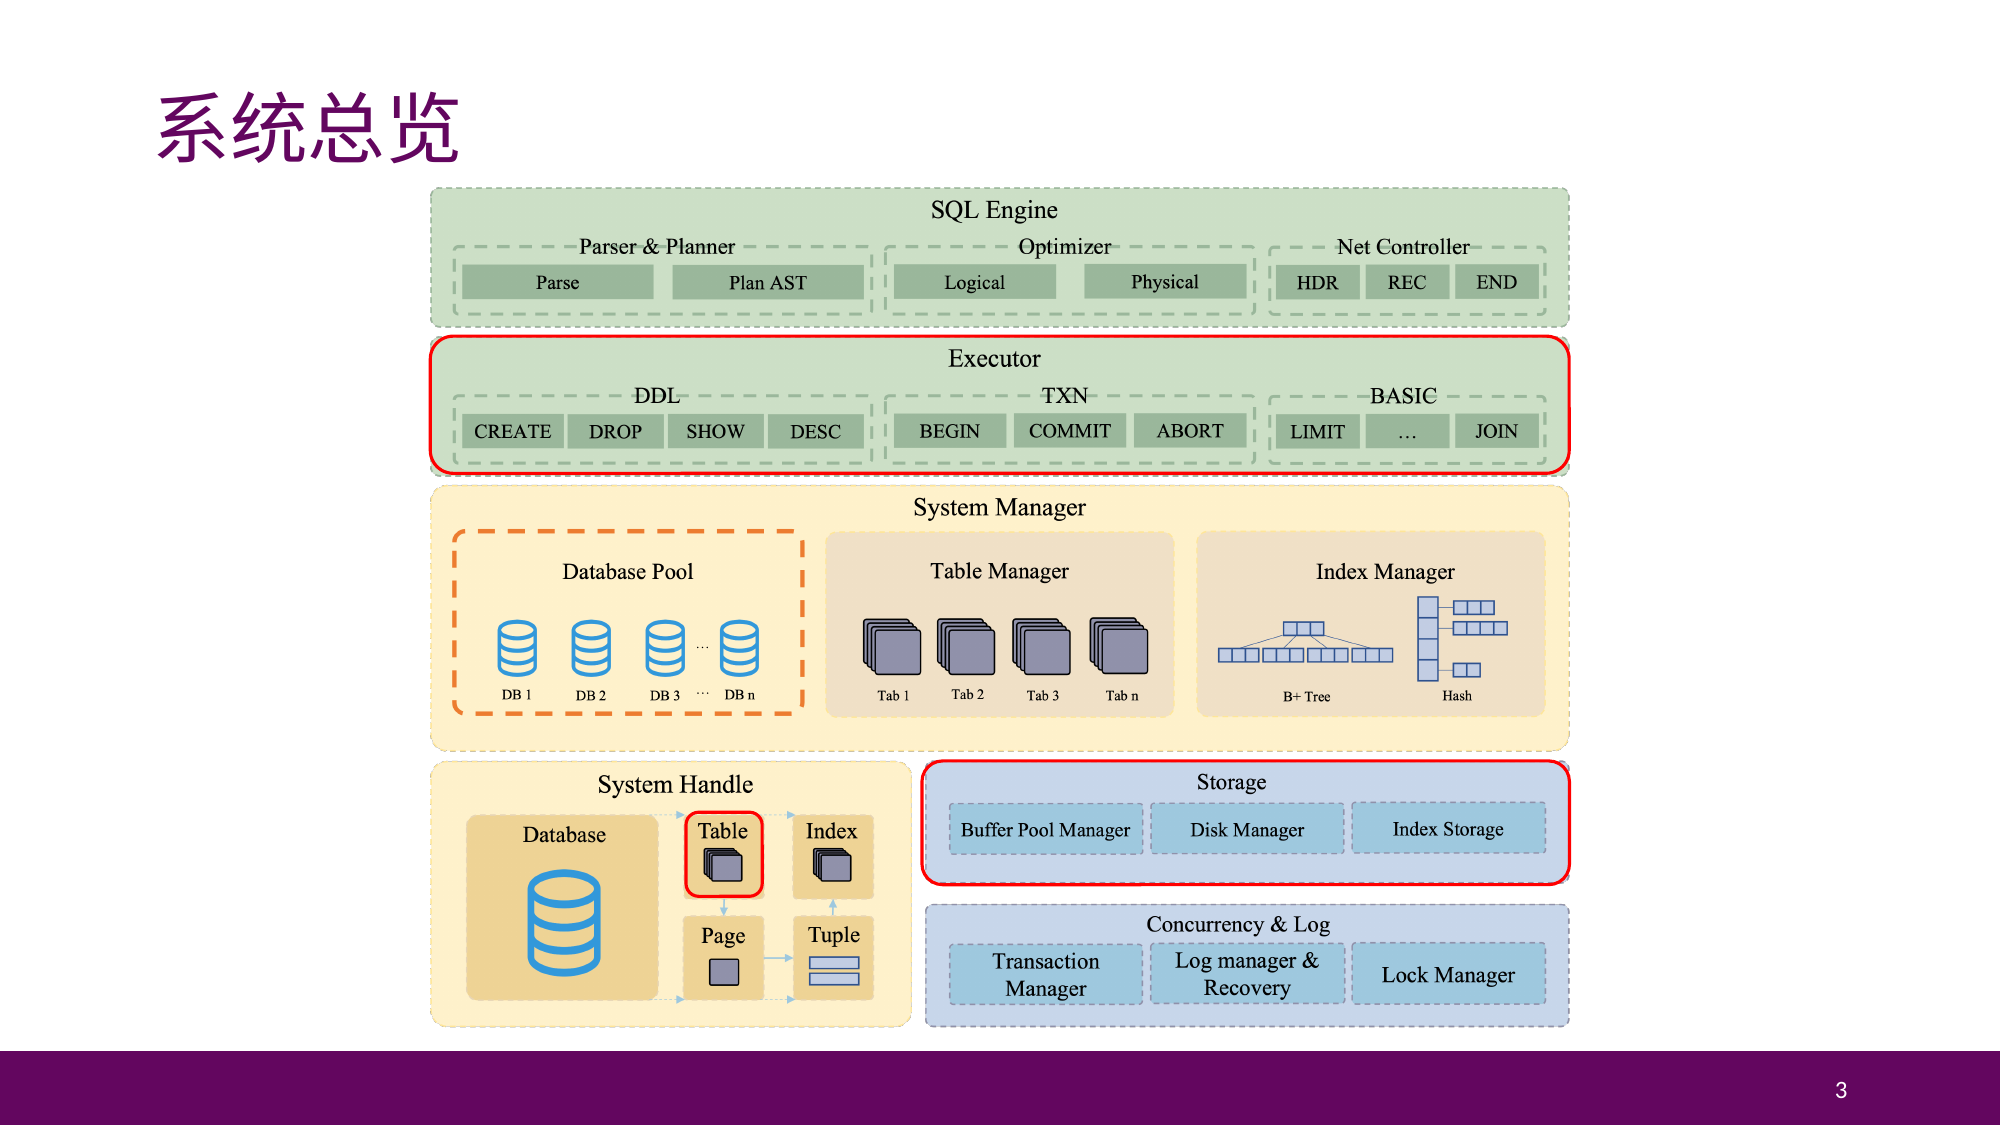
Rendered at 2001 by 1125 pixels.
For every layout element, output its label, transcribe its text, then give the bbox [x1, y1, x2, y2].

title 系统总览 [137, 78, 1863, 186]
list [430, 185, 1570, 1028]
slide_number 3 [1751, 1058, 1863, 1119]
